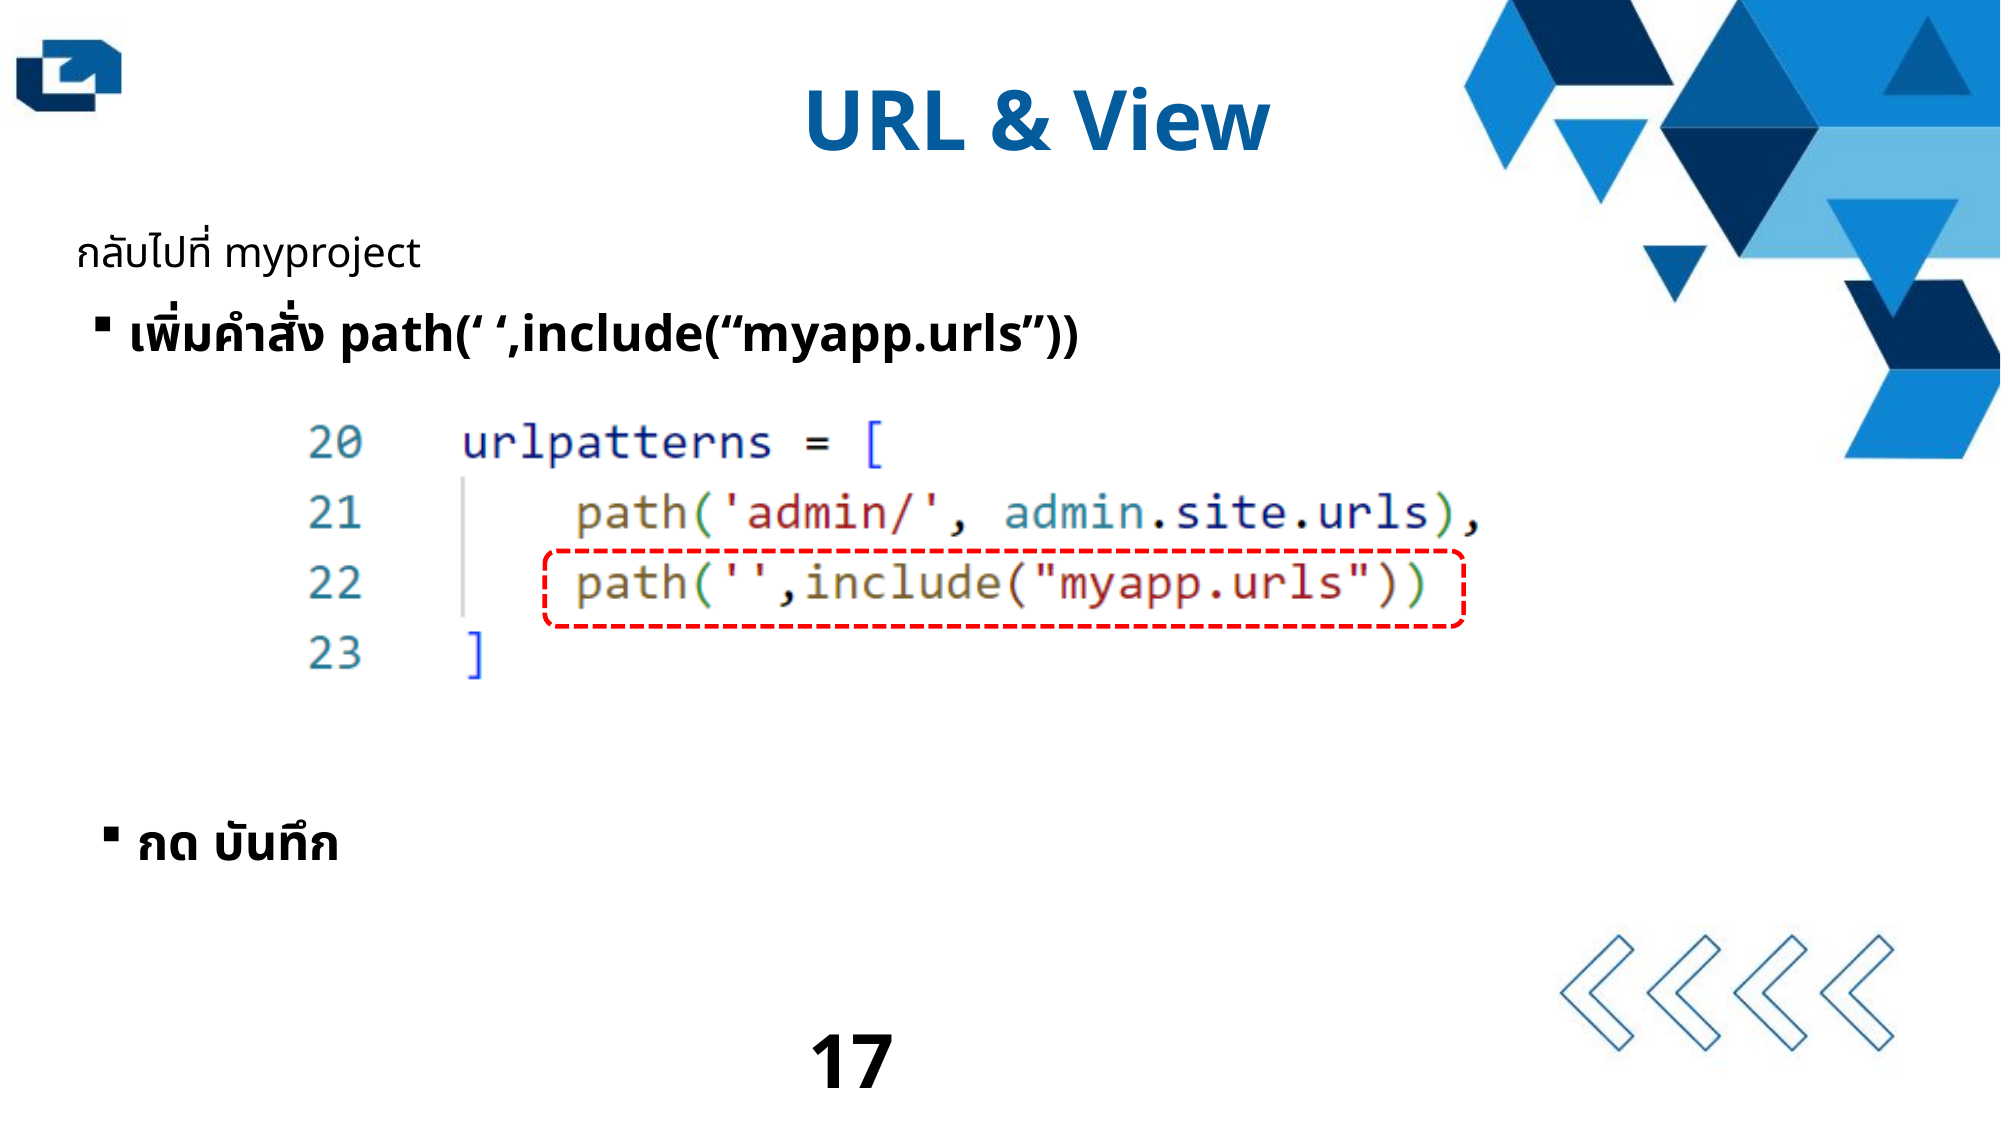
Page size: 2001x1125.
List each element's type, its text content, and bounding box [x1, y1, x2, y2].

picture [0, 0, 2001, 1125]
slide_number 17 [626, 1037, 1077, 1096]
text_box URL & View [299, 60, 1775, 175]
text_box กลับไปที่ myproject [61, 193, 1815, 310]
text_box เพิ่มคำสั่ง path(‘ ‘,include(“myapp.urls”)) [76, 263, 1924, 528]
text_box กด บันทึก [84, 772, 1932, 1037]
